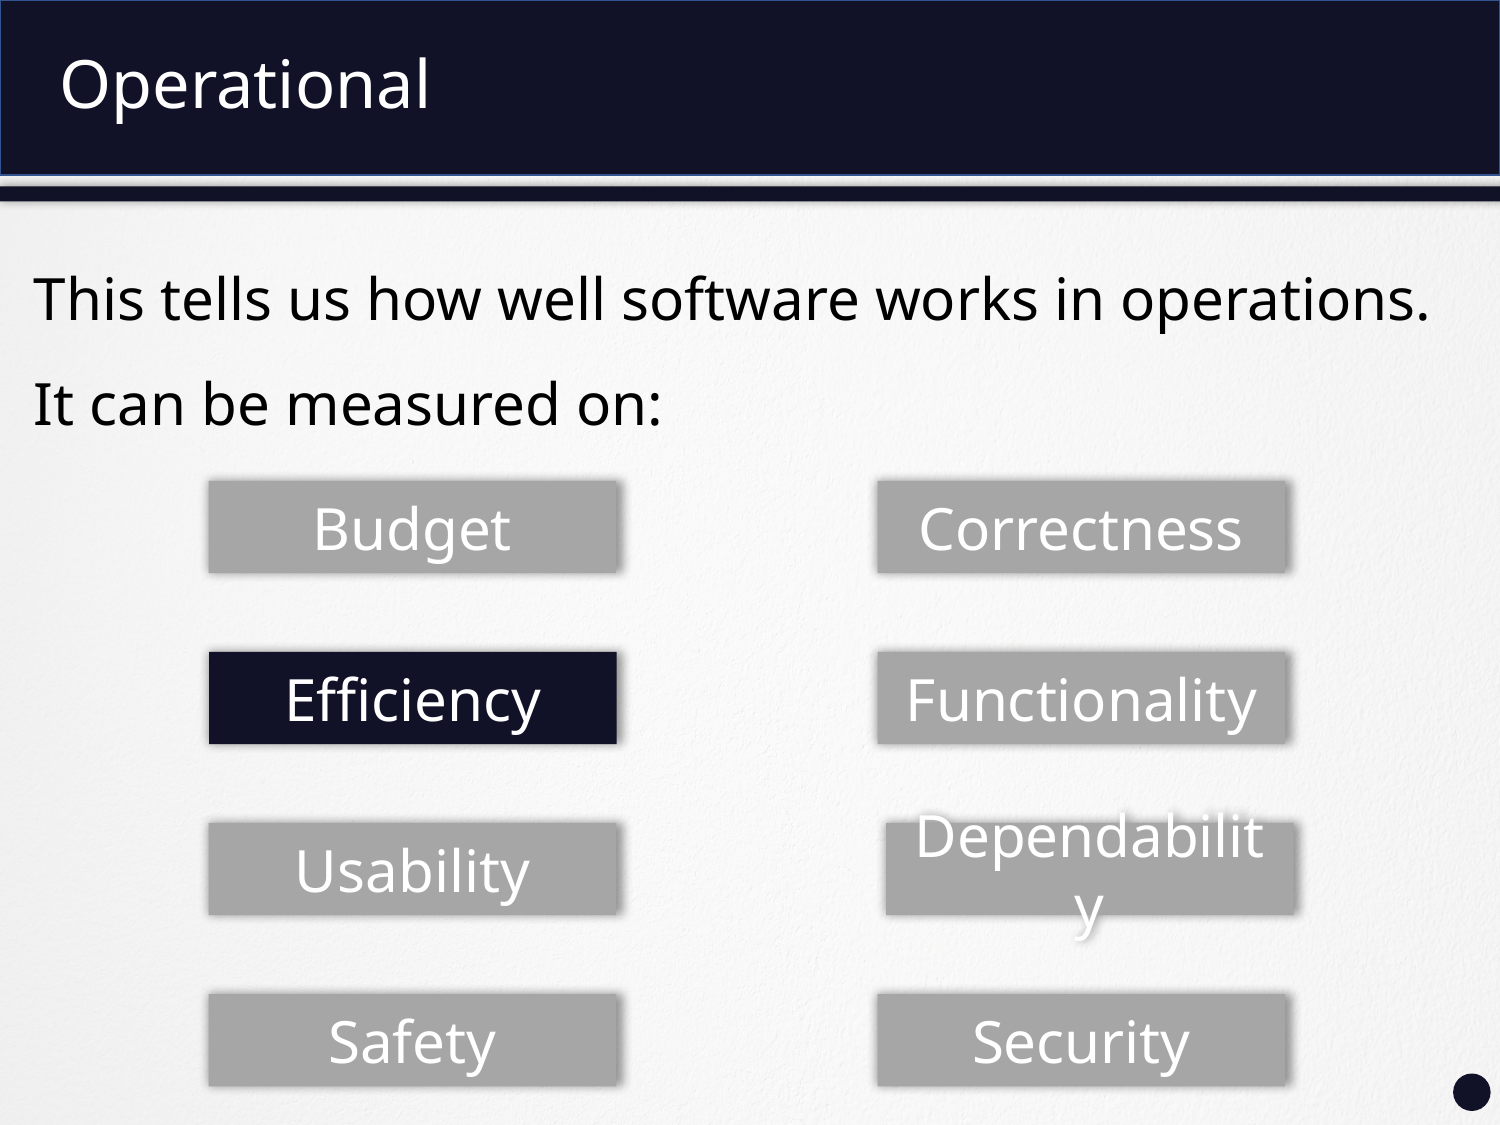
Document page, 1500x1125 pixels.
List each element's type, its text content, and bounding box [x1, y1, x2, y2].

text_box Efficiency [208, 651, 618, 745]
text_box Correctness [877, 480, 1286, 574]
text_box Budget [208, 480, 617, 574]
text_box Safety [208, 993, 617, 1087]
title Operational [44, 0, 1464, 175]
text_box Functionality [877, 651, 1286, 745]
text_box Security [877, 993, 1286, 1087]
text_box Usability [208, 822, 617, 916]
text_box Dependability [885, 822, 1295, 916]
list This tells us how well software works in operations. It can be measured on: [19, 219, 1464, 1107]
